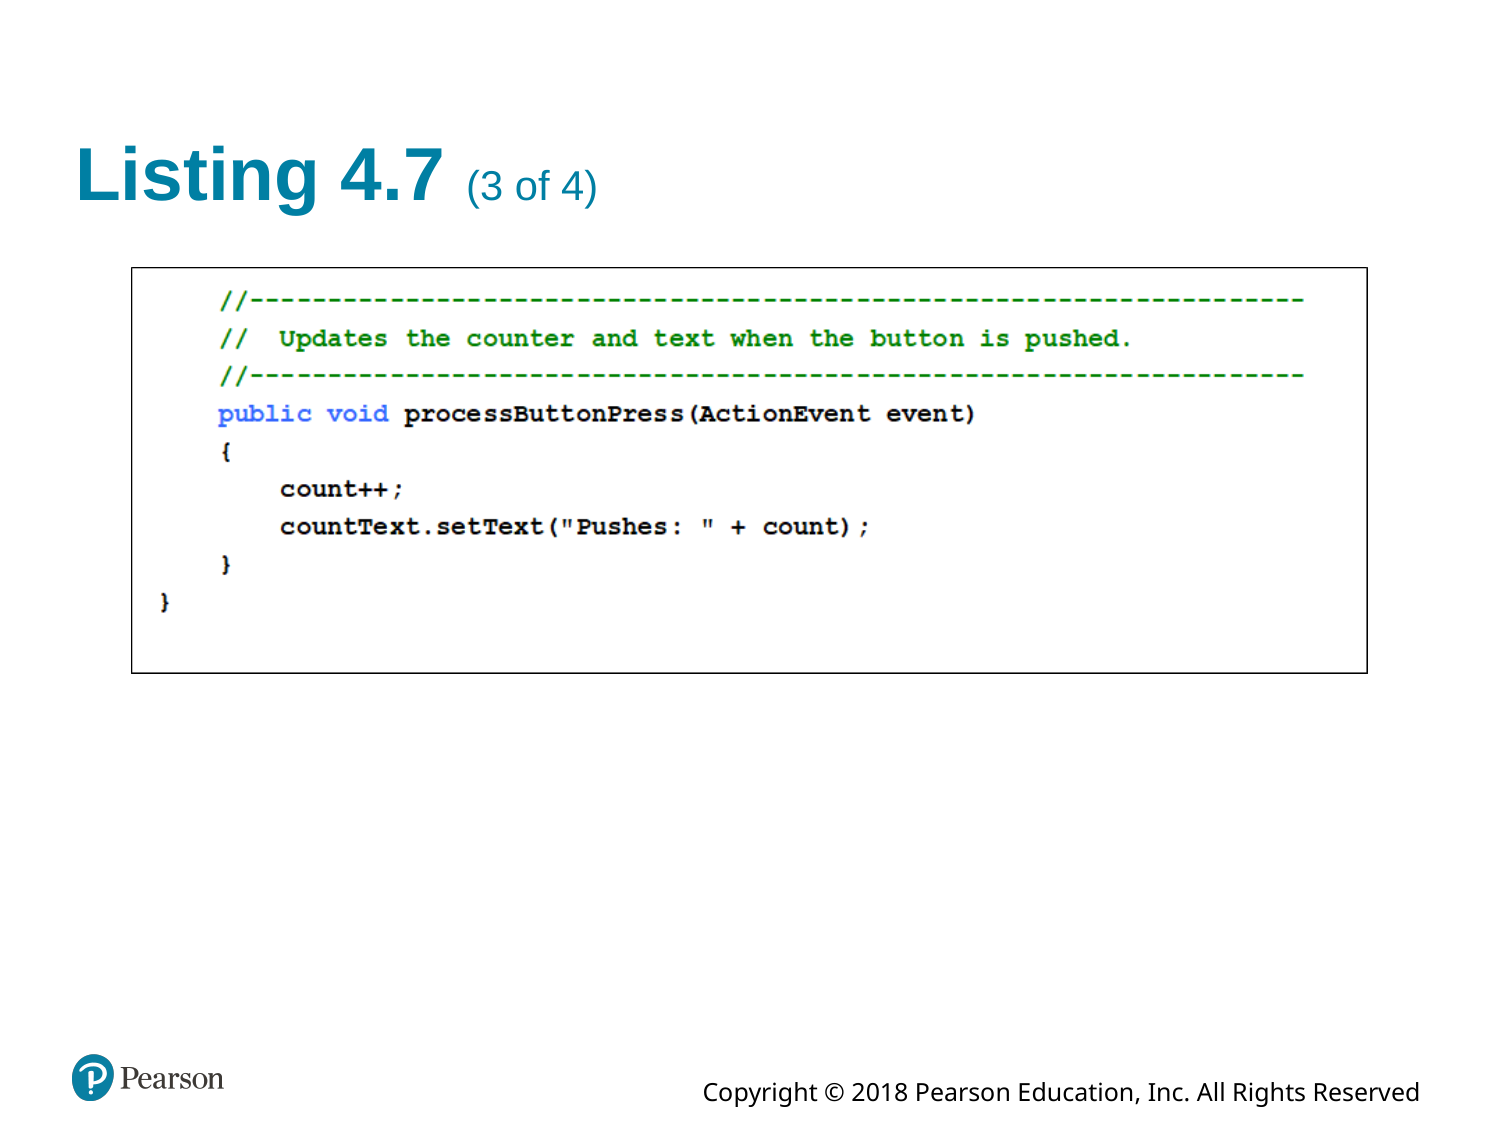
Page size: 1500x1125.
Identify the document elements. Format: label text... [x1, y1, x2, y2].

picture [80, 1063, 106, 1088]
picture [72, 1054, 88, 1070]
picture [72, 1087, 83, 1101]
picture [98, 1054, 224, 1101]
picture [131, 267, 1369, 675]
title Listing 4.7 (3 of 4) [75, 35, 1425, 216]
